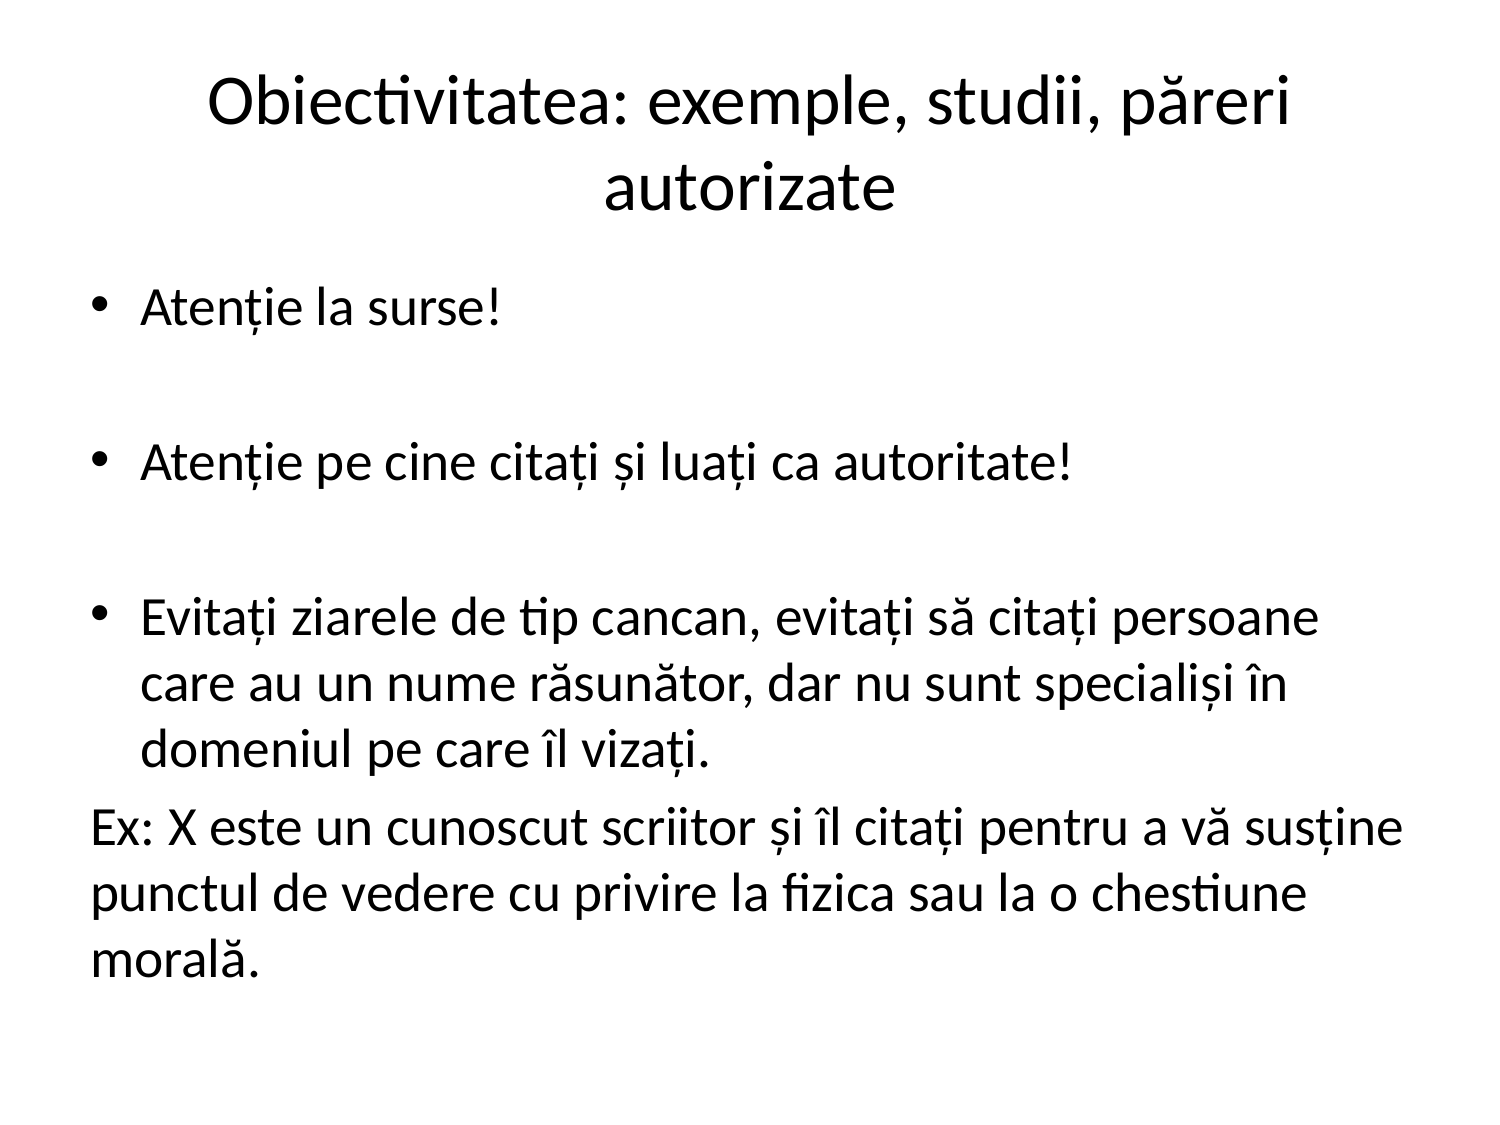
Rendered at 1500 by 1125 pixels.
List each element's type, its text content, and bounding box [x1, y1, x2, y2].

title Obiectivitatea: exemple, studii, păreri autorizate [75, 45, 1425, 233]
list Atenție la surse! Atenție pe cine citați și luați ca autoritate! Evitați ziarele de tip cancan, evitați să citați persoane care au un nume răsunător, dar nu sunt specialiși în domeniul pe care îl vizați. Ex: X este un cunoscut scriitor și îl citați pentru a vă susține punctul de vedere cu privire la fizica sau la o chestiune morală. [75, 262, 1425, 1005]
